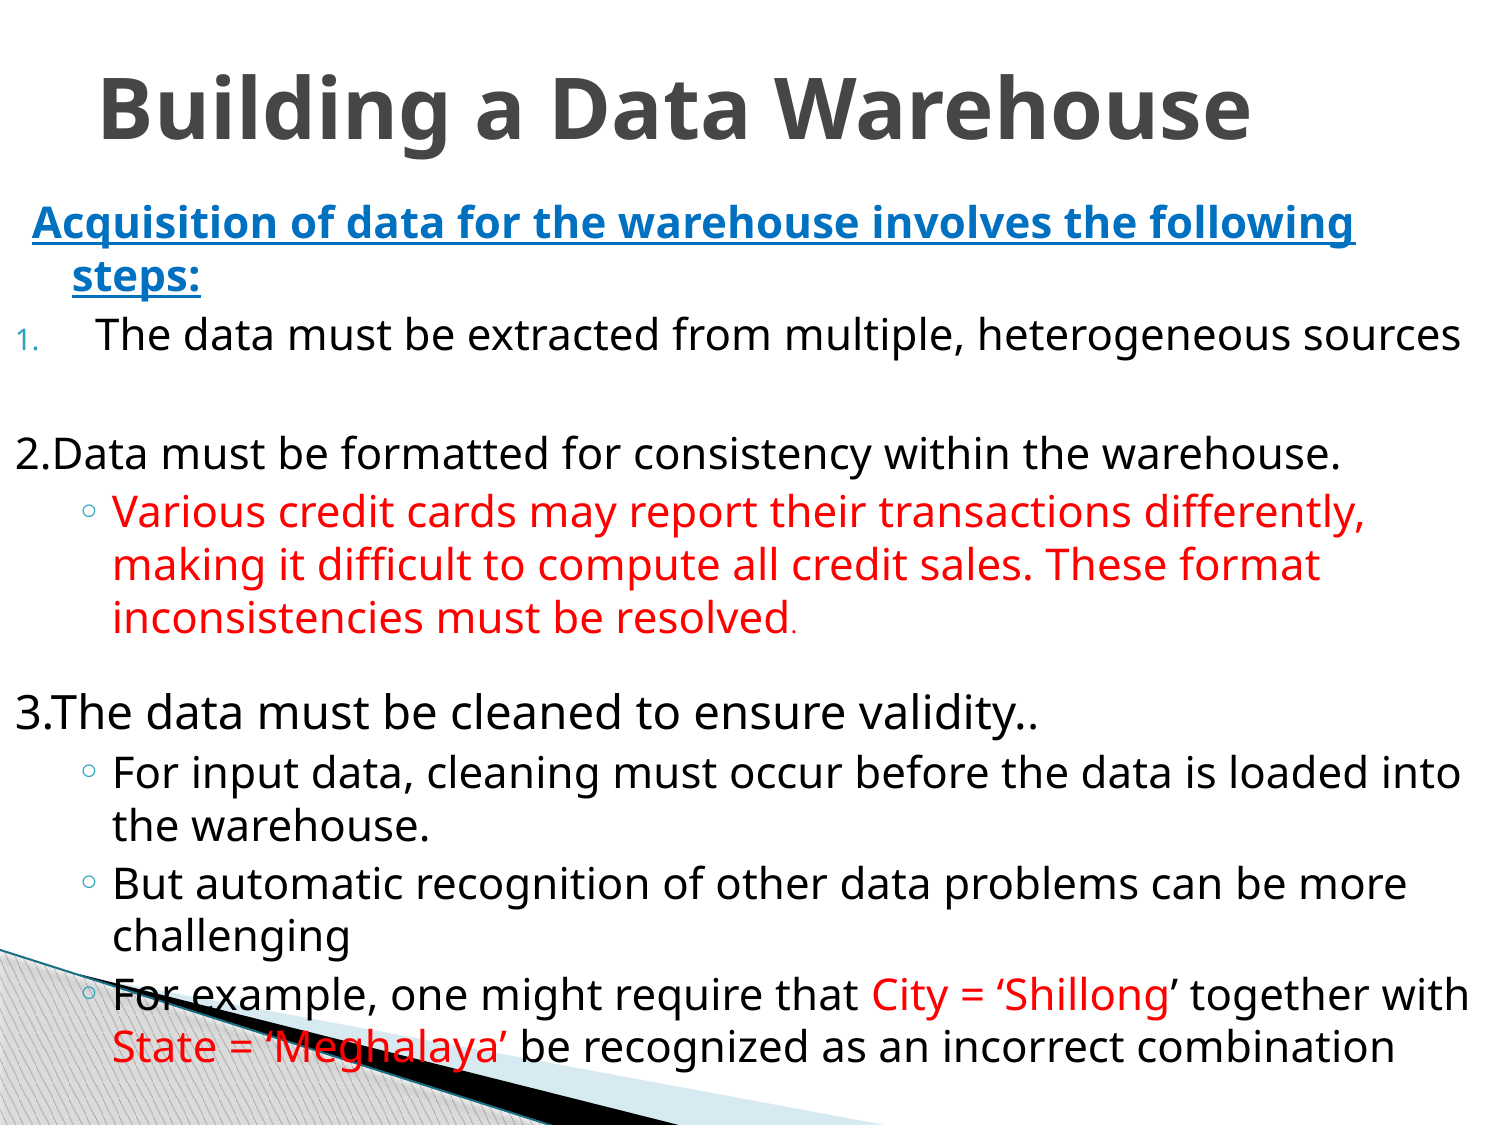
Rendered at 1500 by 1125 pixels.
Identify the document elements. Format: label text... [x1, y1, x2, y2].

list Acquisition of data for the warehouse involves the following steps: The data must be extracted from multiple, heterogeneous sources 2.Data must be formatted for consistency within the warehouse. Various credit cards may report their transactions differently, making it difficult to compute all credit sales. These format inconsistencies must be resolved. 3.The data must be cleaned to ensure validity.. For input data, cleaning must occur before the data is loaded into the warehouse. But automatic recognition of other data problems can be more challenging For example, one might require that City = ‘Shillong’ together with State = ‘Meghalaya’ be recognized as an incorrect combination [0, 187, 1500, 1125]
title Building a Data Warehouse [82, 11, 1432, 200]
